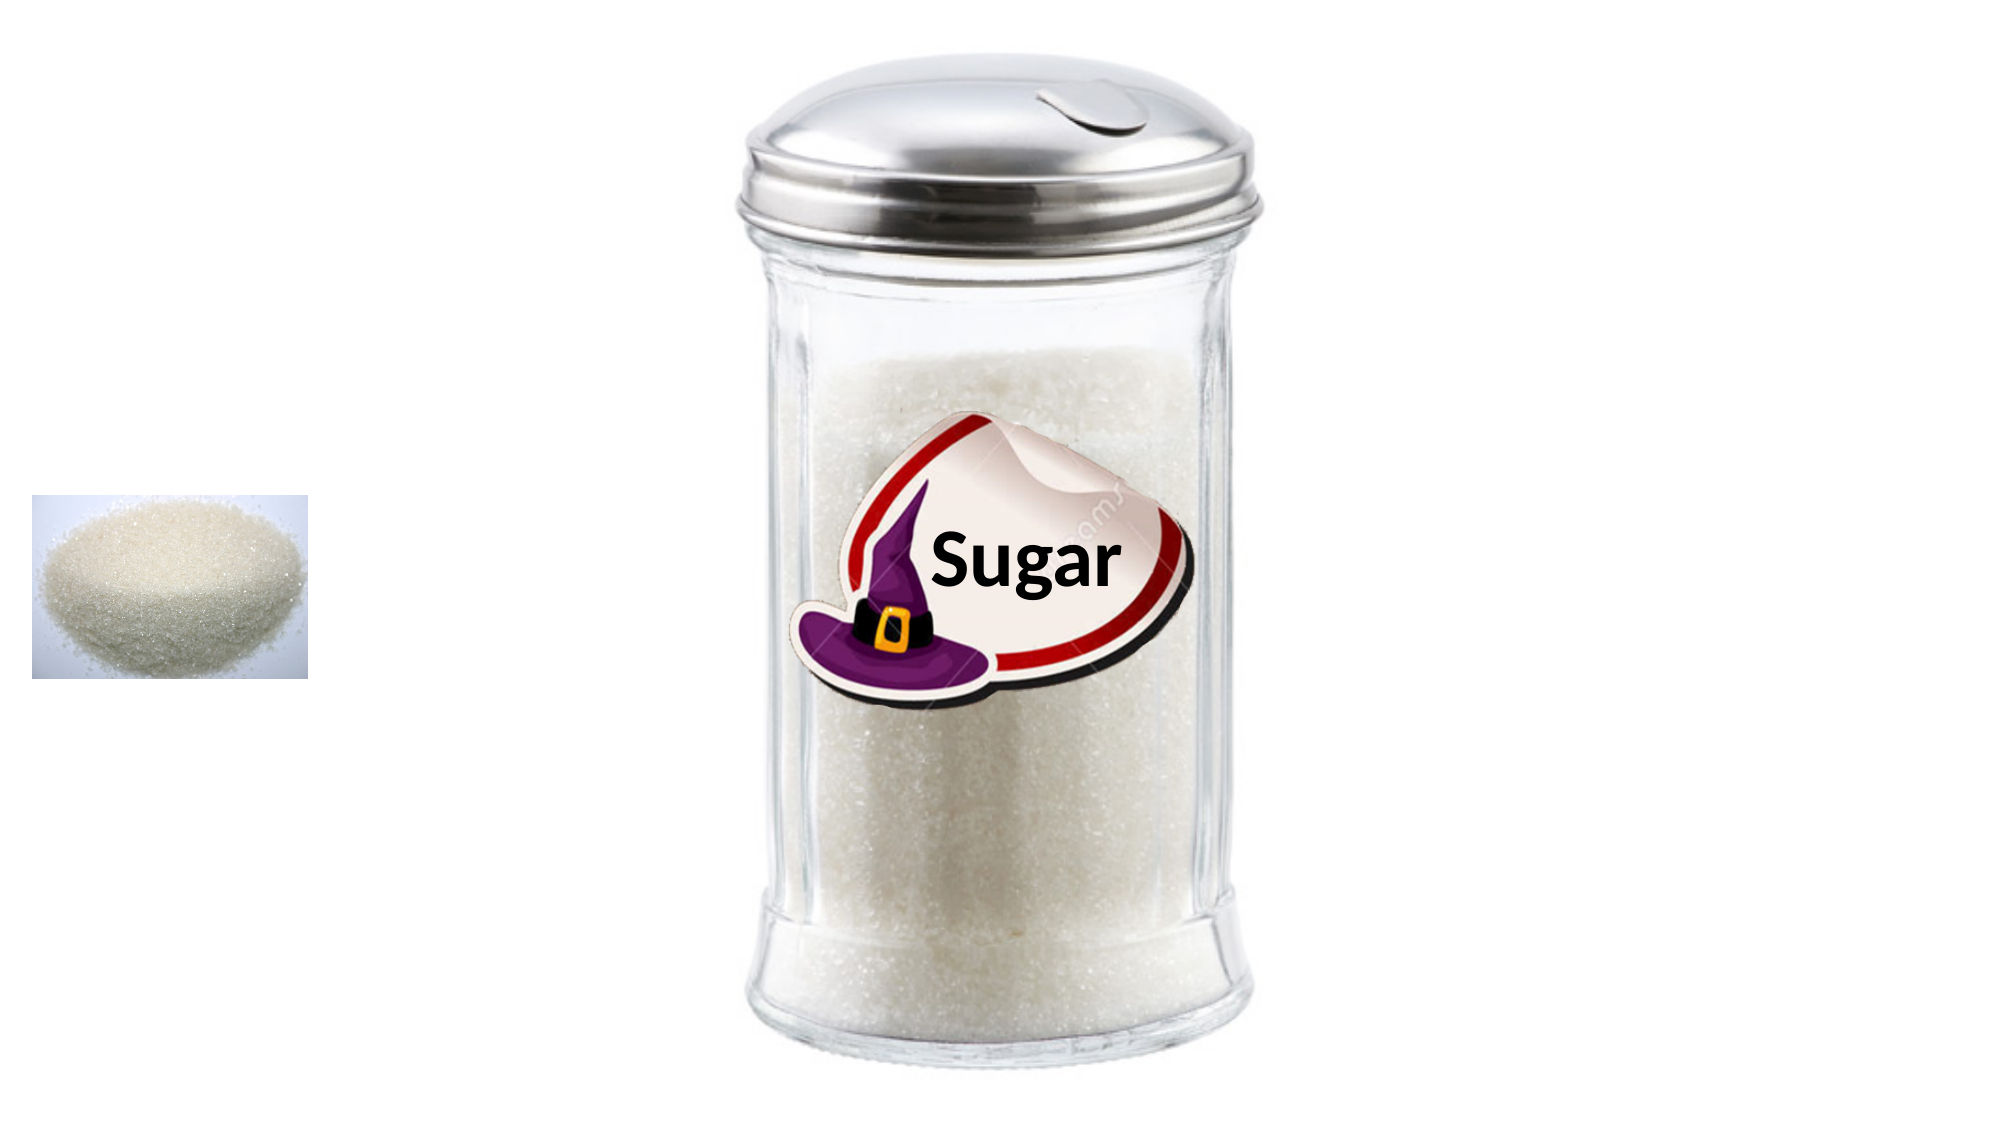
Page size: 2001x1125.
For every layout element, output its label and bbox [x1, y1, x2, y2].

picture [32, 495, 308, 679]
picture [437, 0, 1563, 1125]
